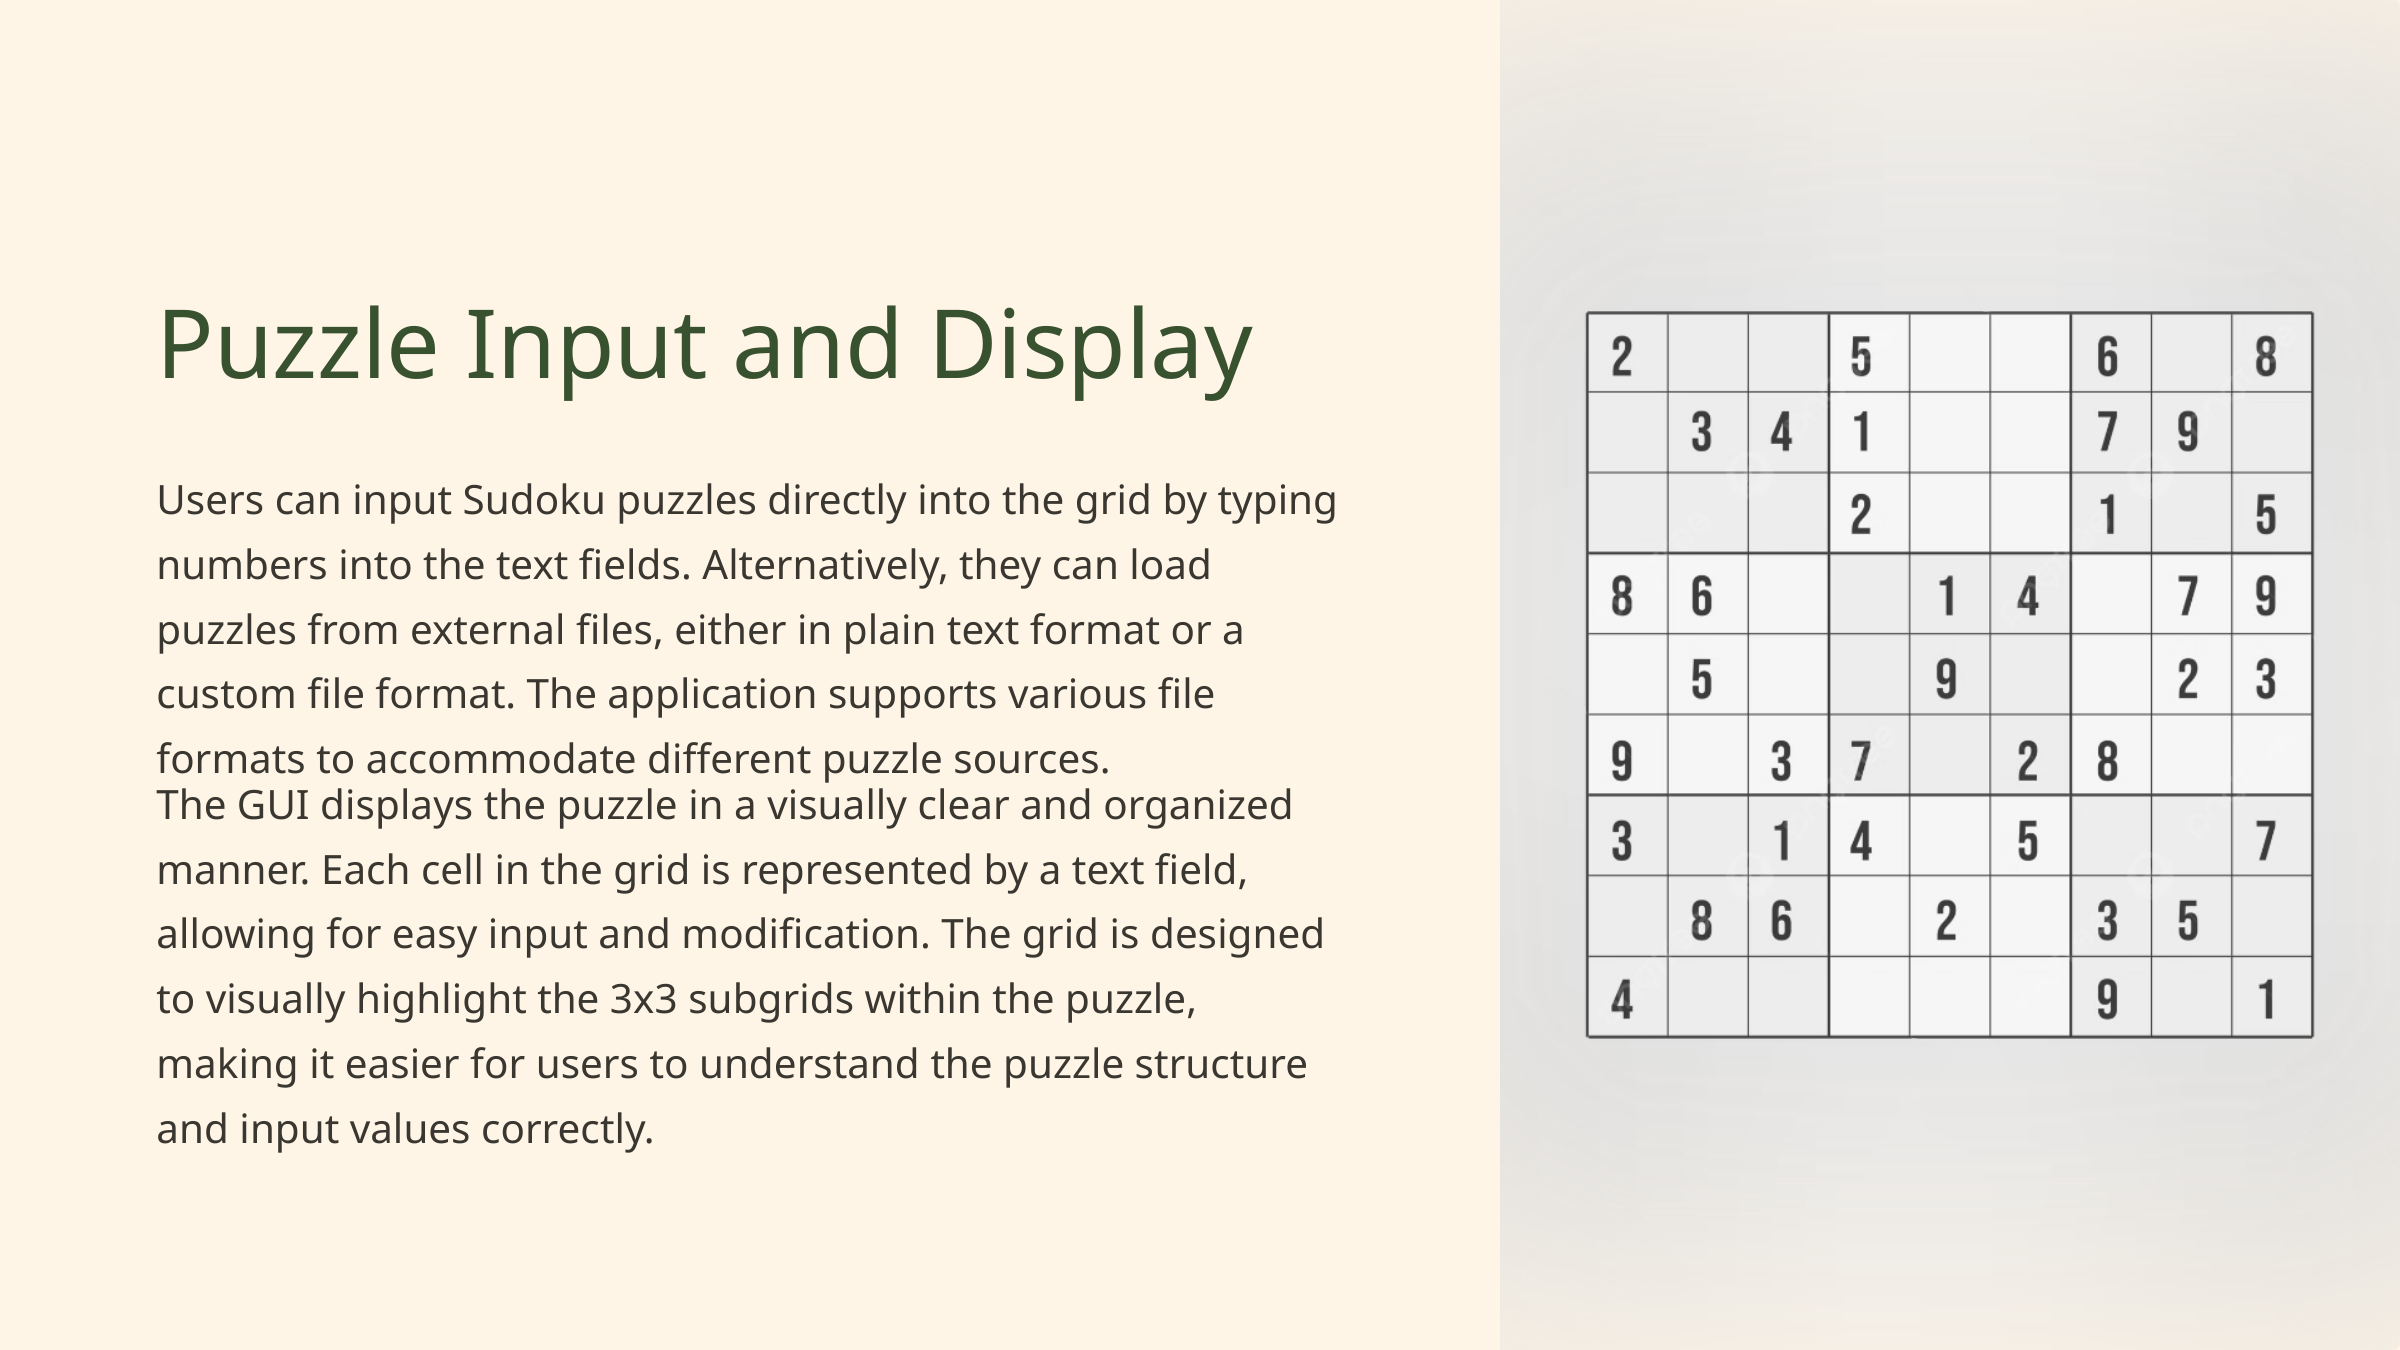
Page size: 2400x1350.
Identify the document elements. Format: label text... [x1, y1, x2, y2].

picture [1499, 0, 2400, 1350]
text_box Users can input Sudoku puzzles directly into the grid by typing numbers into the text fields. Alternatively, they can load puzzles from external files, either in plain text format or a custom file format. The application supports various file formats to accommodate different puzzle sources. [141, 450, 1359, 710]
text_box [0, 0, 1494, 1350]
text_box The GUI displays the puzzle in a visually clear and organized manner. Each cell in the grid is represented by a text field, allowing for easy input and modification. The grid is designed to visually highlight the 3x3 subgrids within the puzzle, making it easier for users to understand the puzzle structure and input values correctly. [141, 755, 1359, 1080]
text_box Puzzle Input and Display [141, 270, 1233, 390]
